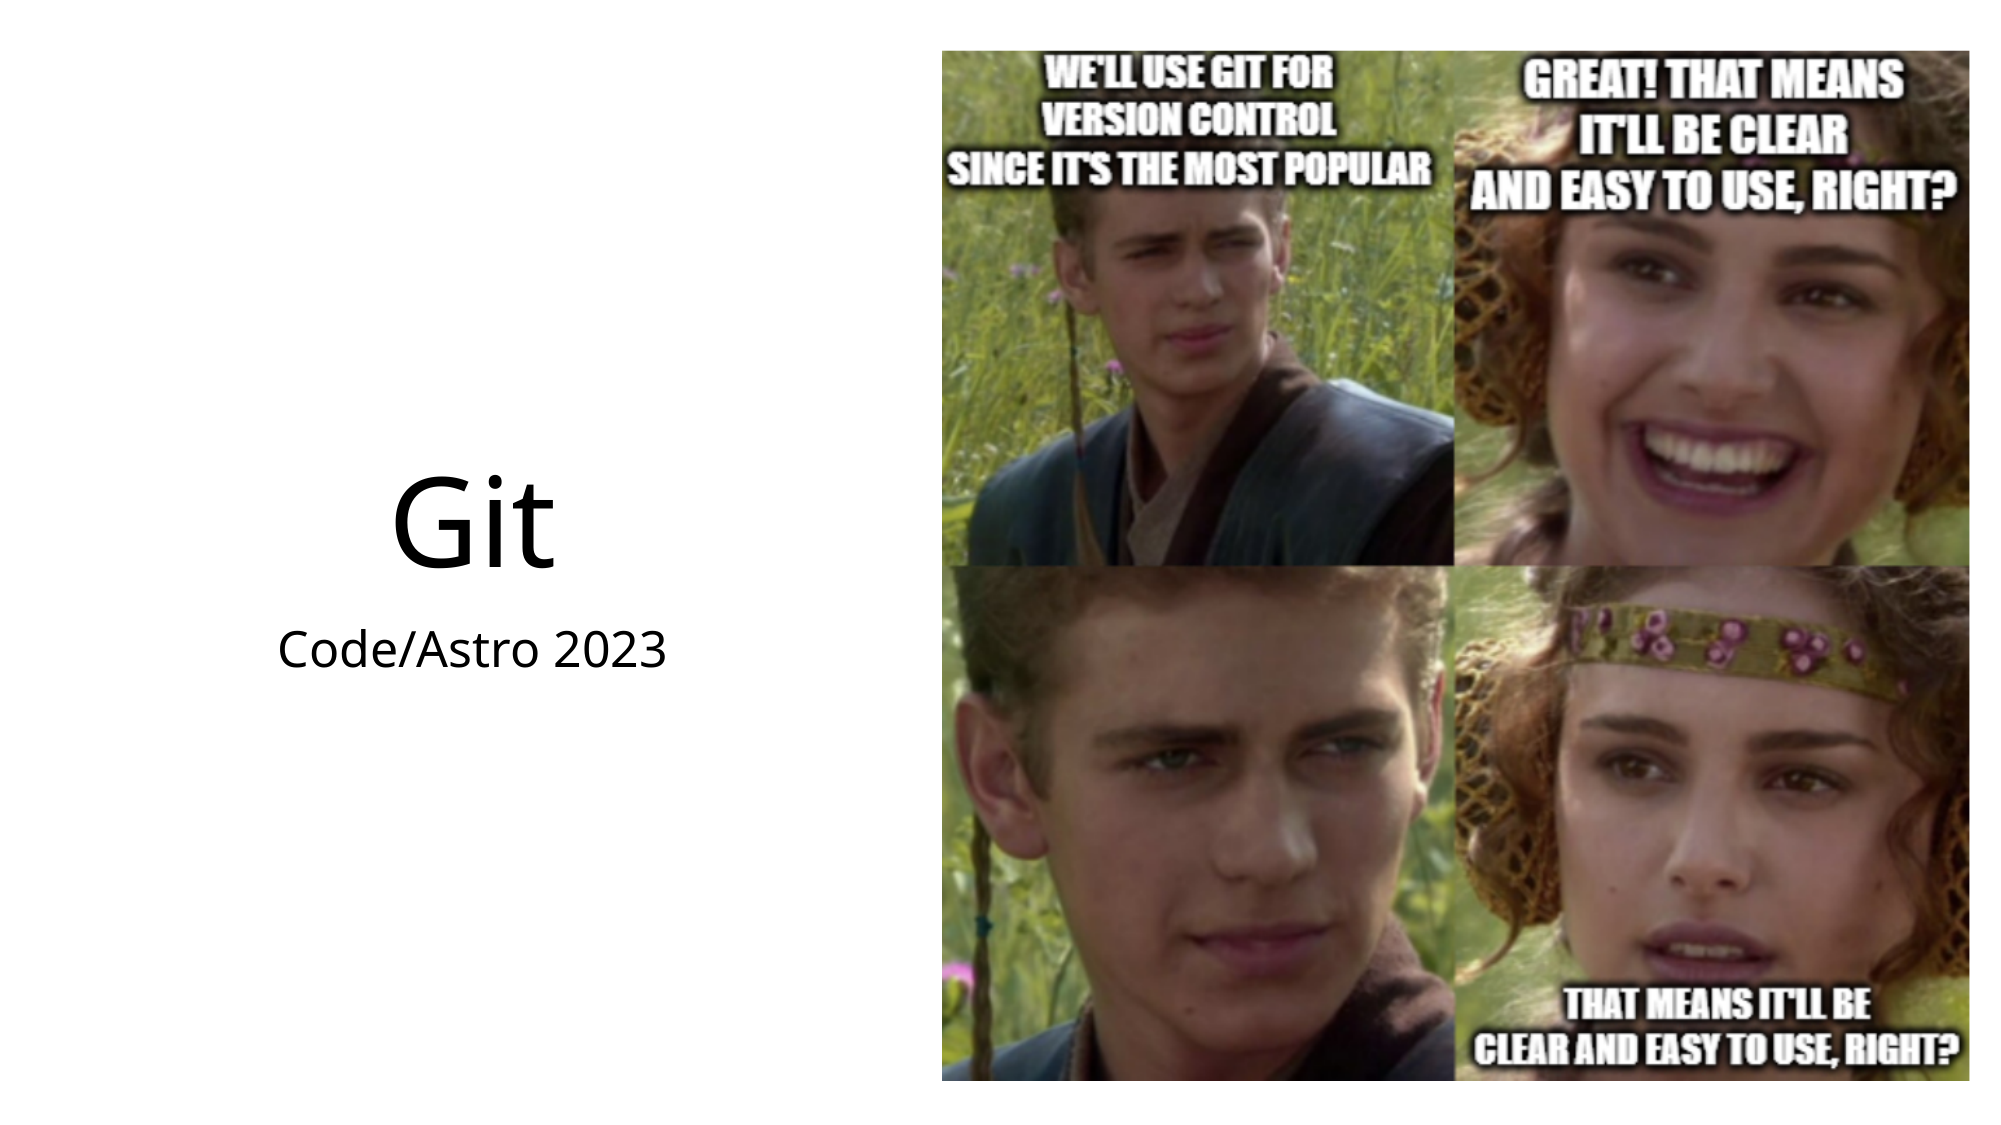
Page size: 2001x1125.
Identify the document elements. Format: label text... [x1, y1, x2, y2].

picture [942, 44, 1971, 1081]
title Git [49, 210, 897, 602]
subtitle Code/Astro 2023 [49, 616, 897, 889]
